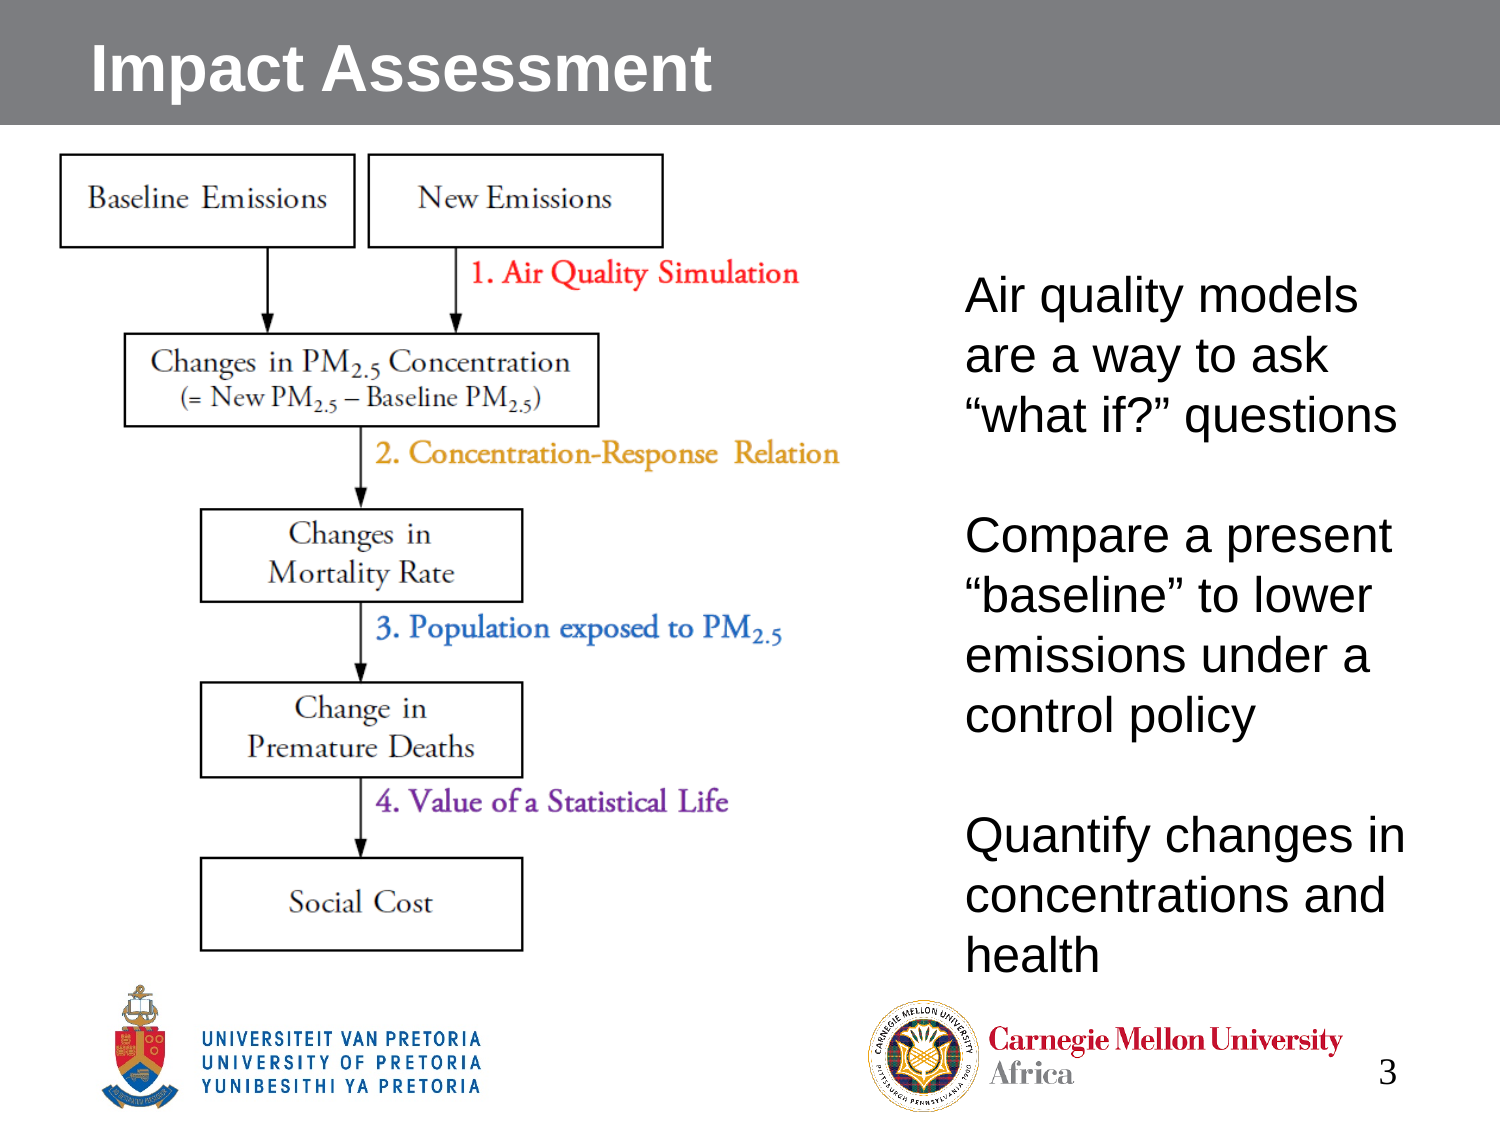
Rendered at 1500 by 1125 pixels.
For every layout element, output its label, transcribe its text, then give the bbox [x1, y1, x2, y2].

title Impact Assessment [75, 12, 1425, 113]
picture [868, 1000, 979, 1112]
text_box Air quality models are a way to ask “what if?” questions Compare a present “baseline” to lower emissions under a control policy Quantify changes in concentrations and health [950, 255, 1425, 990]
picture [989, 1026, 1343, 1084]
picture [92, 980, 495, 1112]
picture [5, 124, 843, 979]
